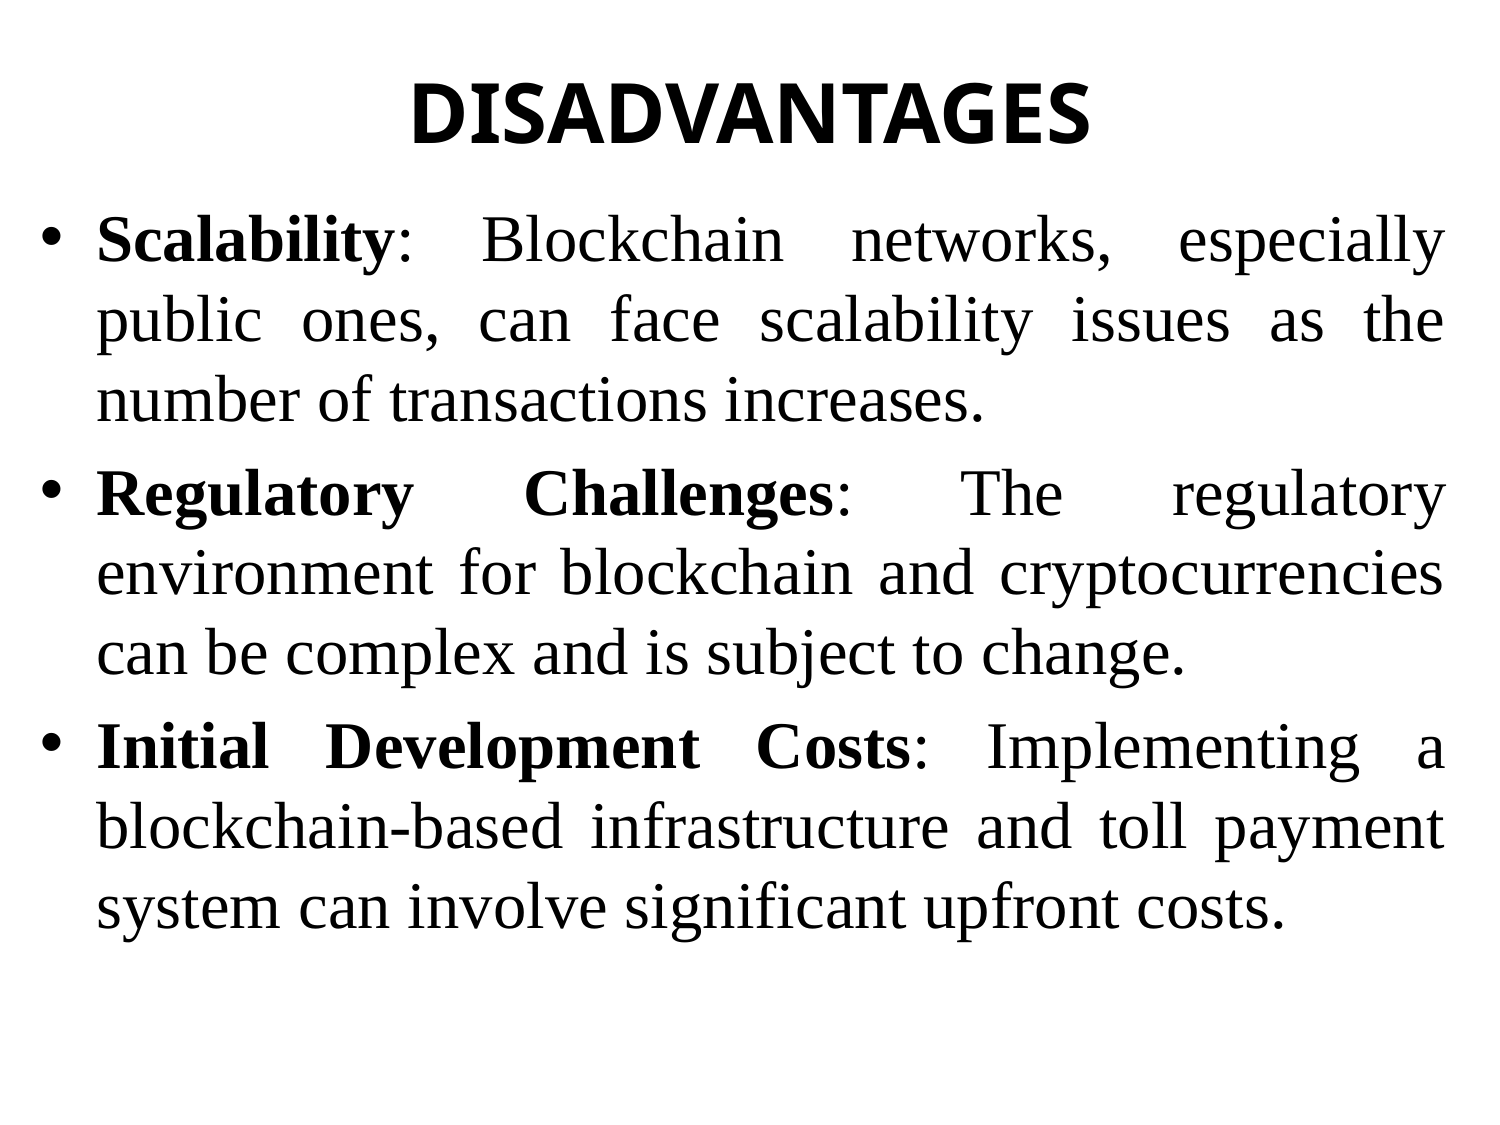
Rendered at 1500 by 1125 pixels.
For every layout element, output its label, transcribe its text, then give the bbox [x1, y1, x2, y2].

title DISADVANTAGES [75, 45, 1425, 175]
list Scalability: Blockchain networks, especially public ones, can face scalability issues as the number of transactions increases. Regulatory Challenges: The regulatory environment for blockchain and cryptocurrencies can be complex and is subject to change. Initial Development Costs: Implementing a blockchain-based infrastructure and toll payment system can involve significant upfront costs. [24, 187, 1463, 1100]
